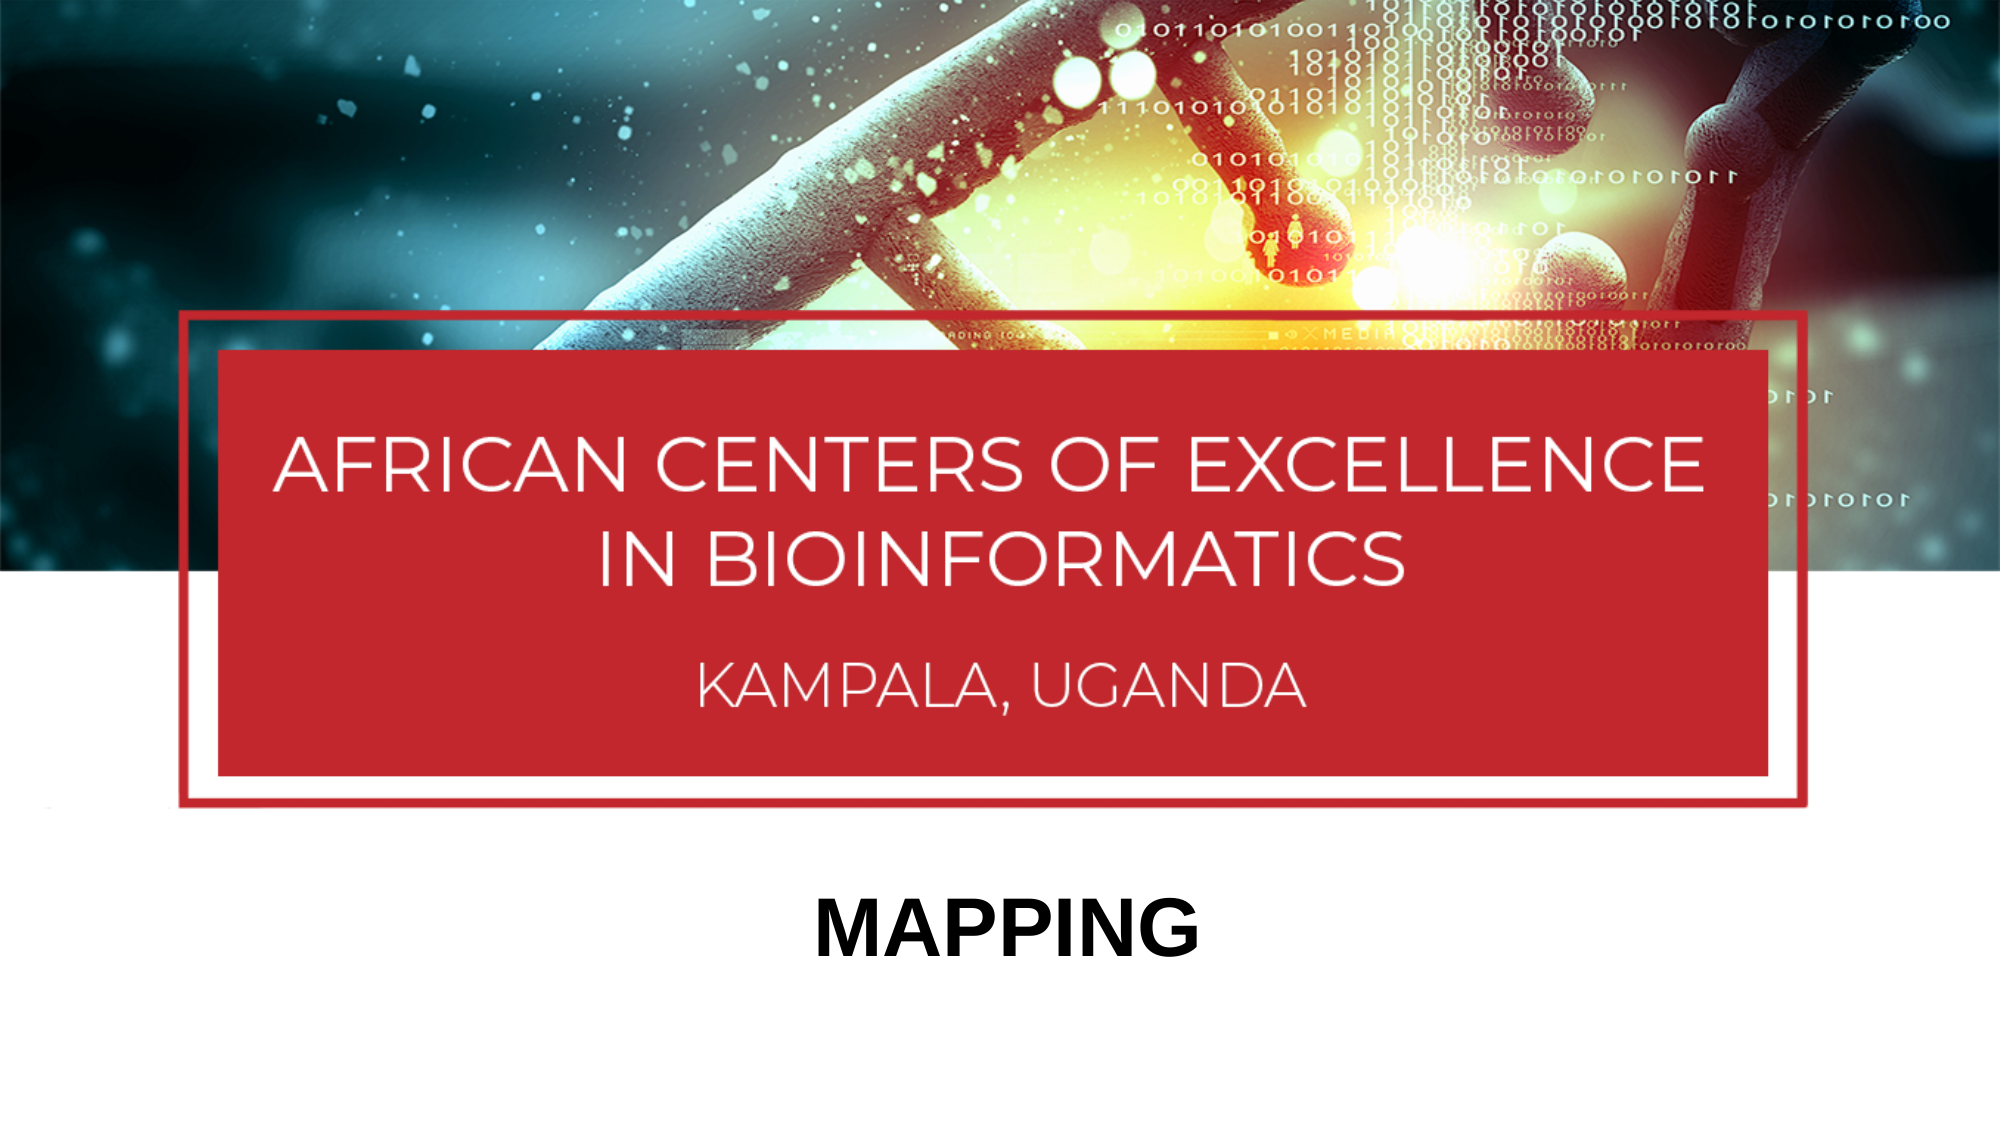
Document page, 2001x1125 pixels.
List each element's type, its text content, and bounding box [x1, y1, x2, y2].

title MAPPING [157, 865, 1858, 1089]
picture [0, 0, 2000, 868]
